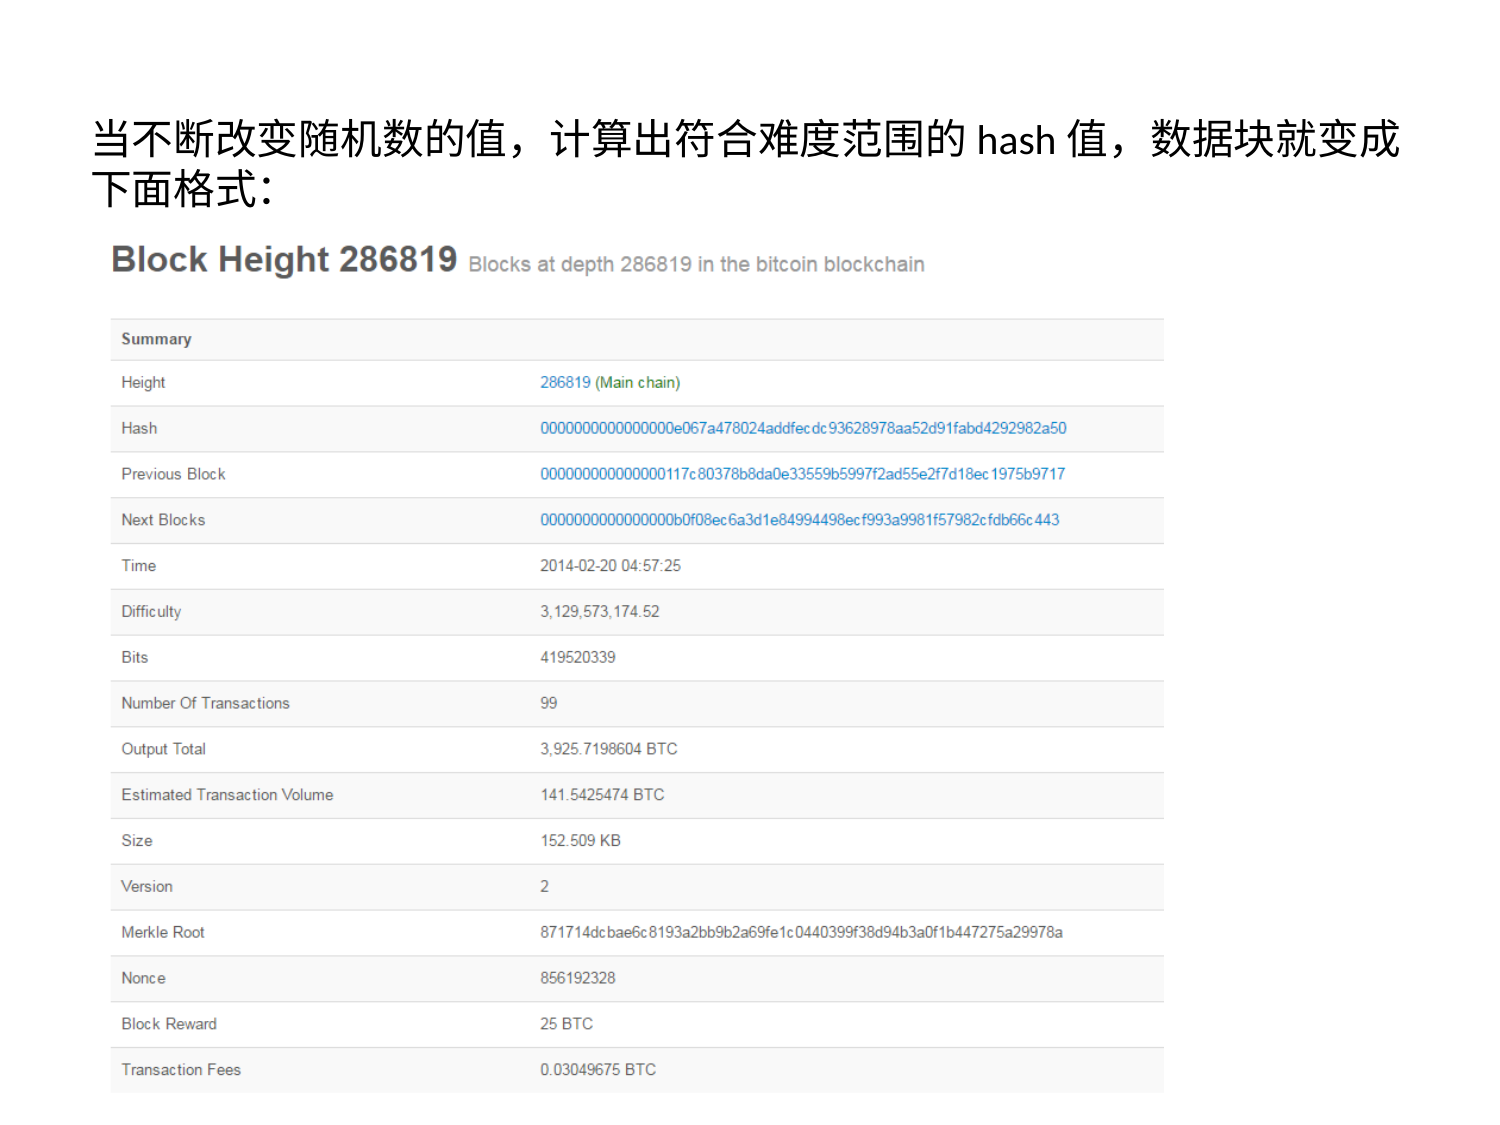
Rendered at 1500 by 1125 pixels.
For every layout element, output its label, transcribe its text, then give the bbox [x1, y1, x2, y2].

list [93, 234, 1165, 1114]
title 当不断改变随机数的值，计算出符合难度范围的hash值，数据块就变成下面格式： [75, 45, 1425, 282]
